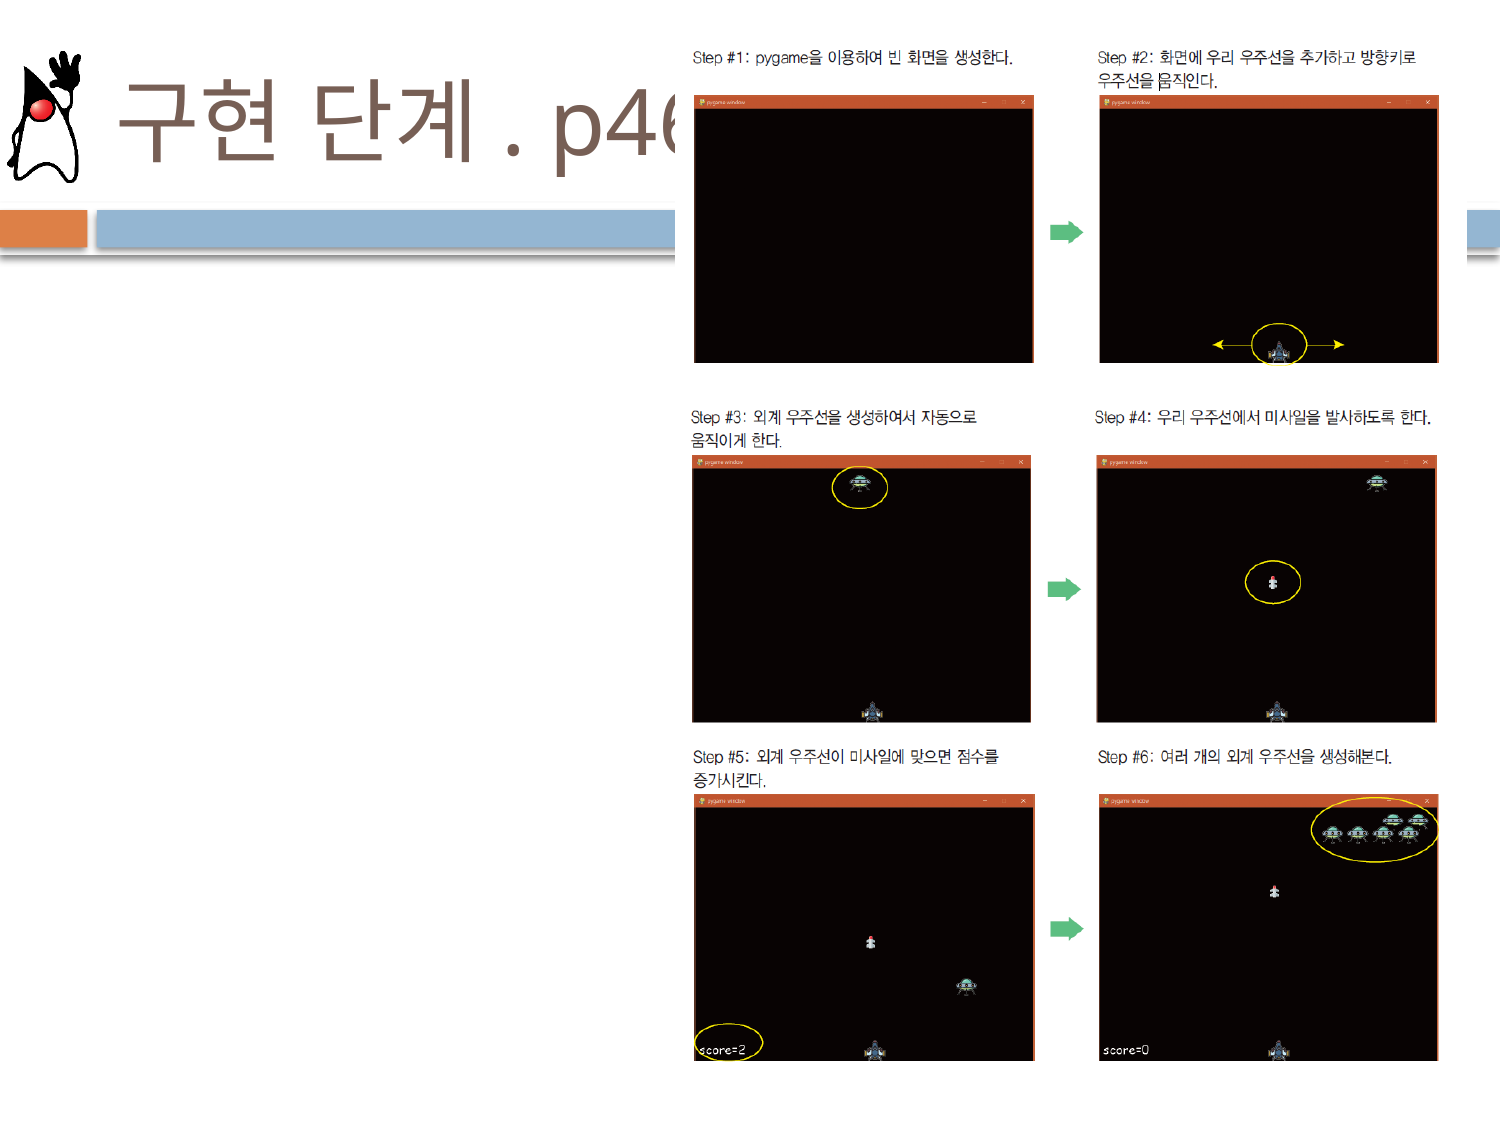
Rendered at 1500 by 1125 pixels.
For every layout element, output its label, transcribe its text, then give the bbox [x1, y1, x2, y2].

picture [7, 51, 81, 183]
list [675, 37, 1468, 379]
picture [663, 380, 1479, 1081]
title 구현 단계. p460 [100, 37, 674, 200]
